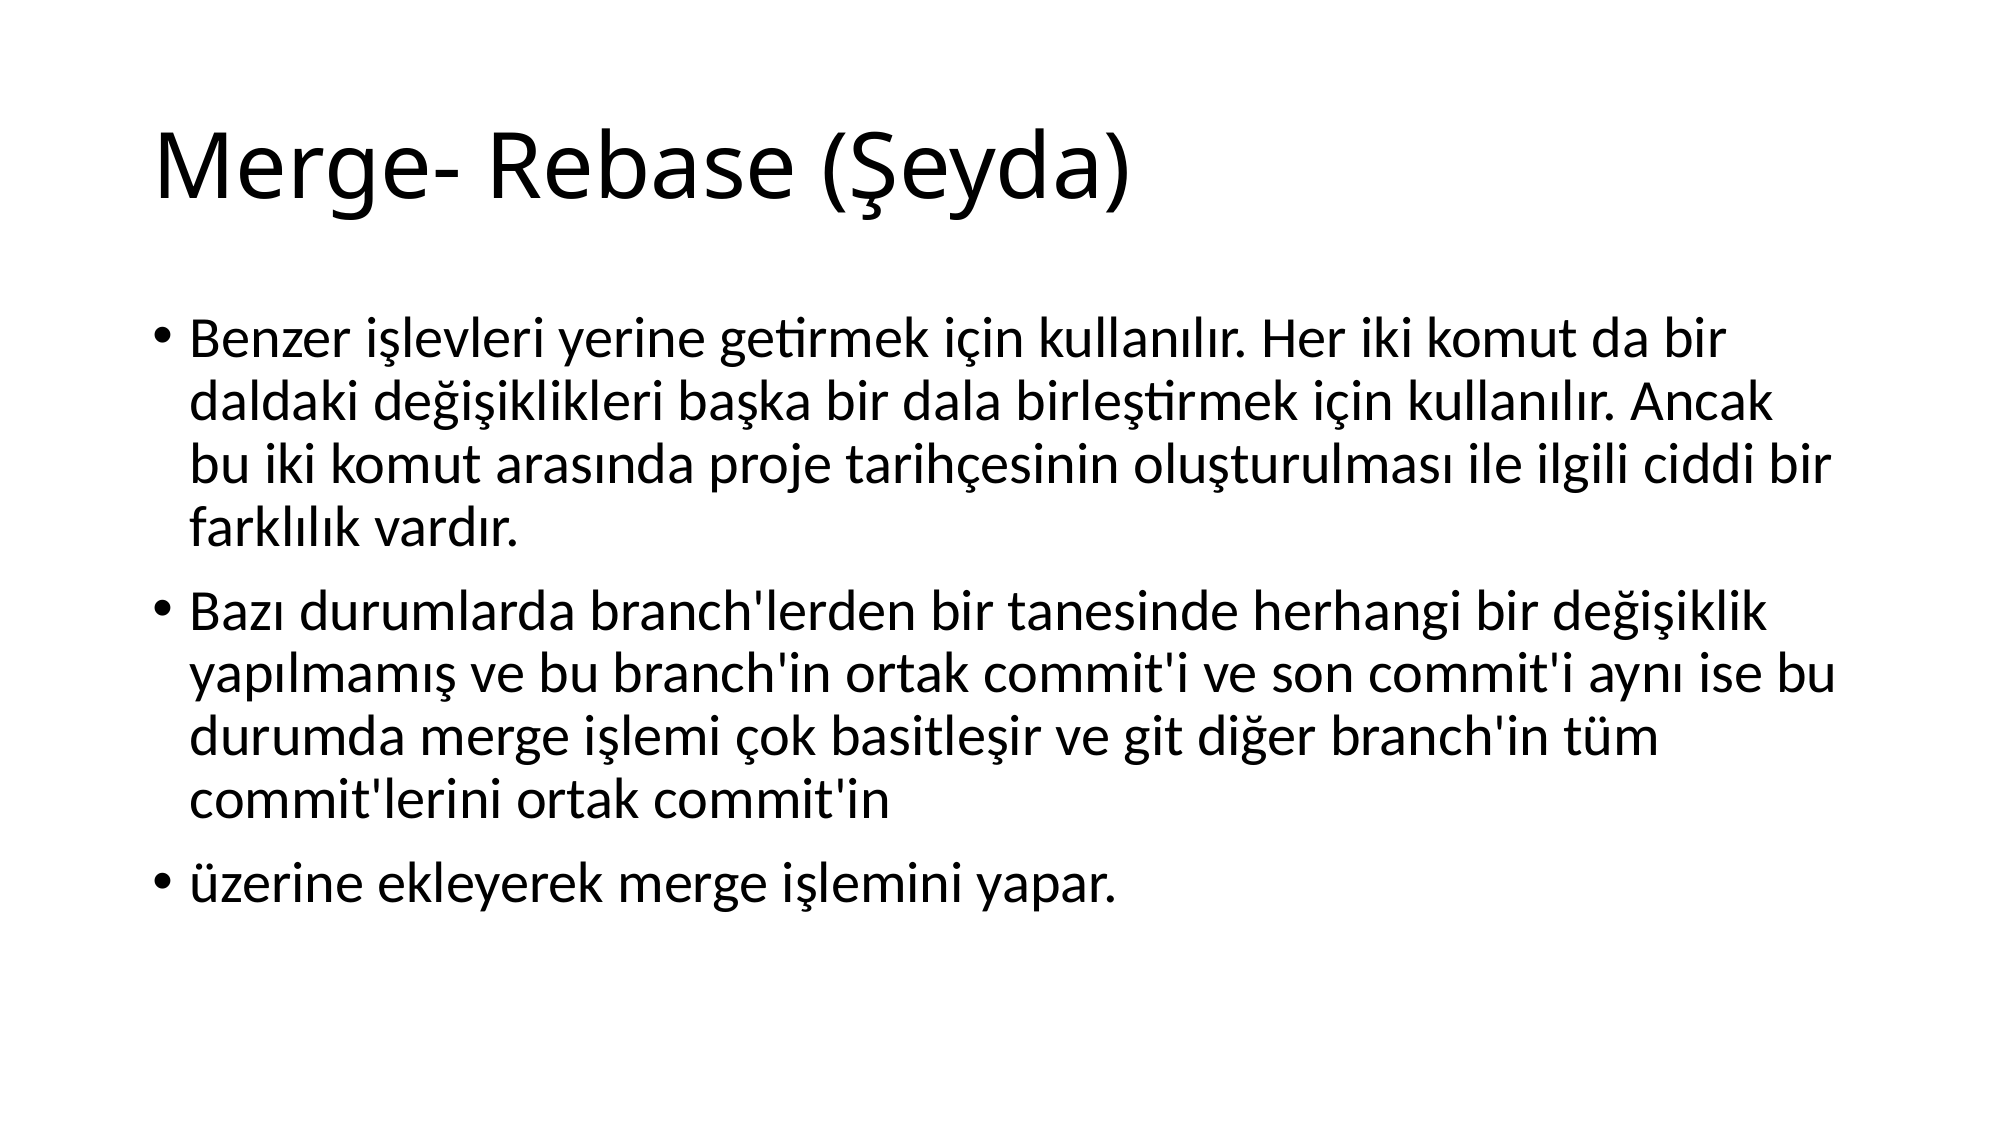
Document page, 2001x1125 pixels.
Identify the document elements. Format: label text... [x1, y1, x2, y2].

list Benzer işlevleri yerine getirmek için kullanılır. Her iki komut da bir daldaki değişiklikleri başka bir dala birleştirmek için kullanılır. Ancak bu iki komut arasında proje tarihçesinin oluşturulması ile ilgili ciddi bir farklılık vardır. Bazı durumlarda branch'lerden bir tanesinde herhangi bir değişiklik yapılmamış ve bu branch'in ortak commit'i ve son commit'i aynı ise bu durumda merge işlemi çok basitleşir ve git diğer branch'in tüm commit'lerini ortak commit'in üzerine ekleyerek merge işlemini yapar. [137, 299, 1863, 1014]
title Merge- Rebase (Şeyda) [137, 59, 1863, 278]
